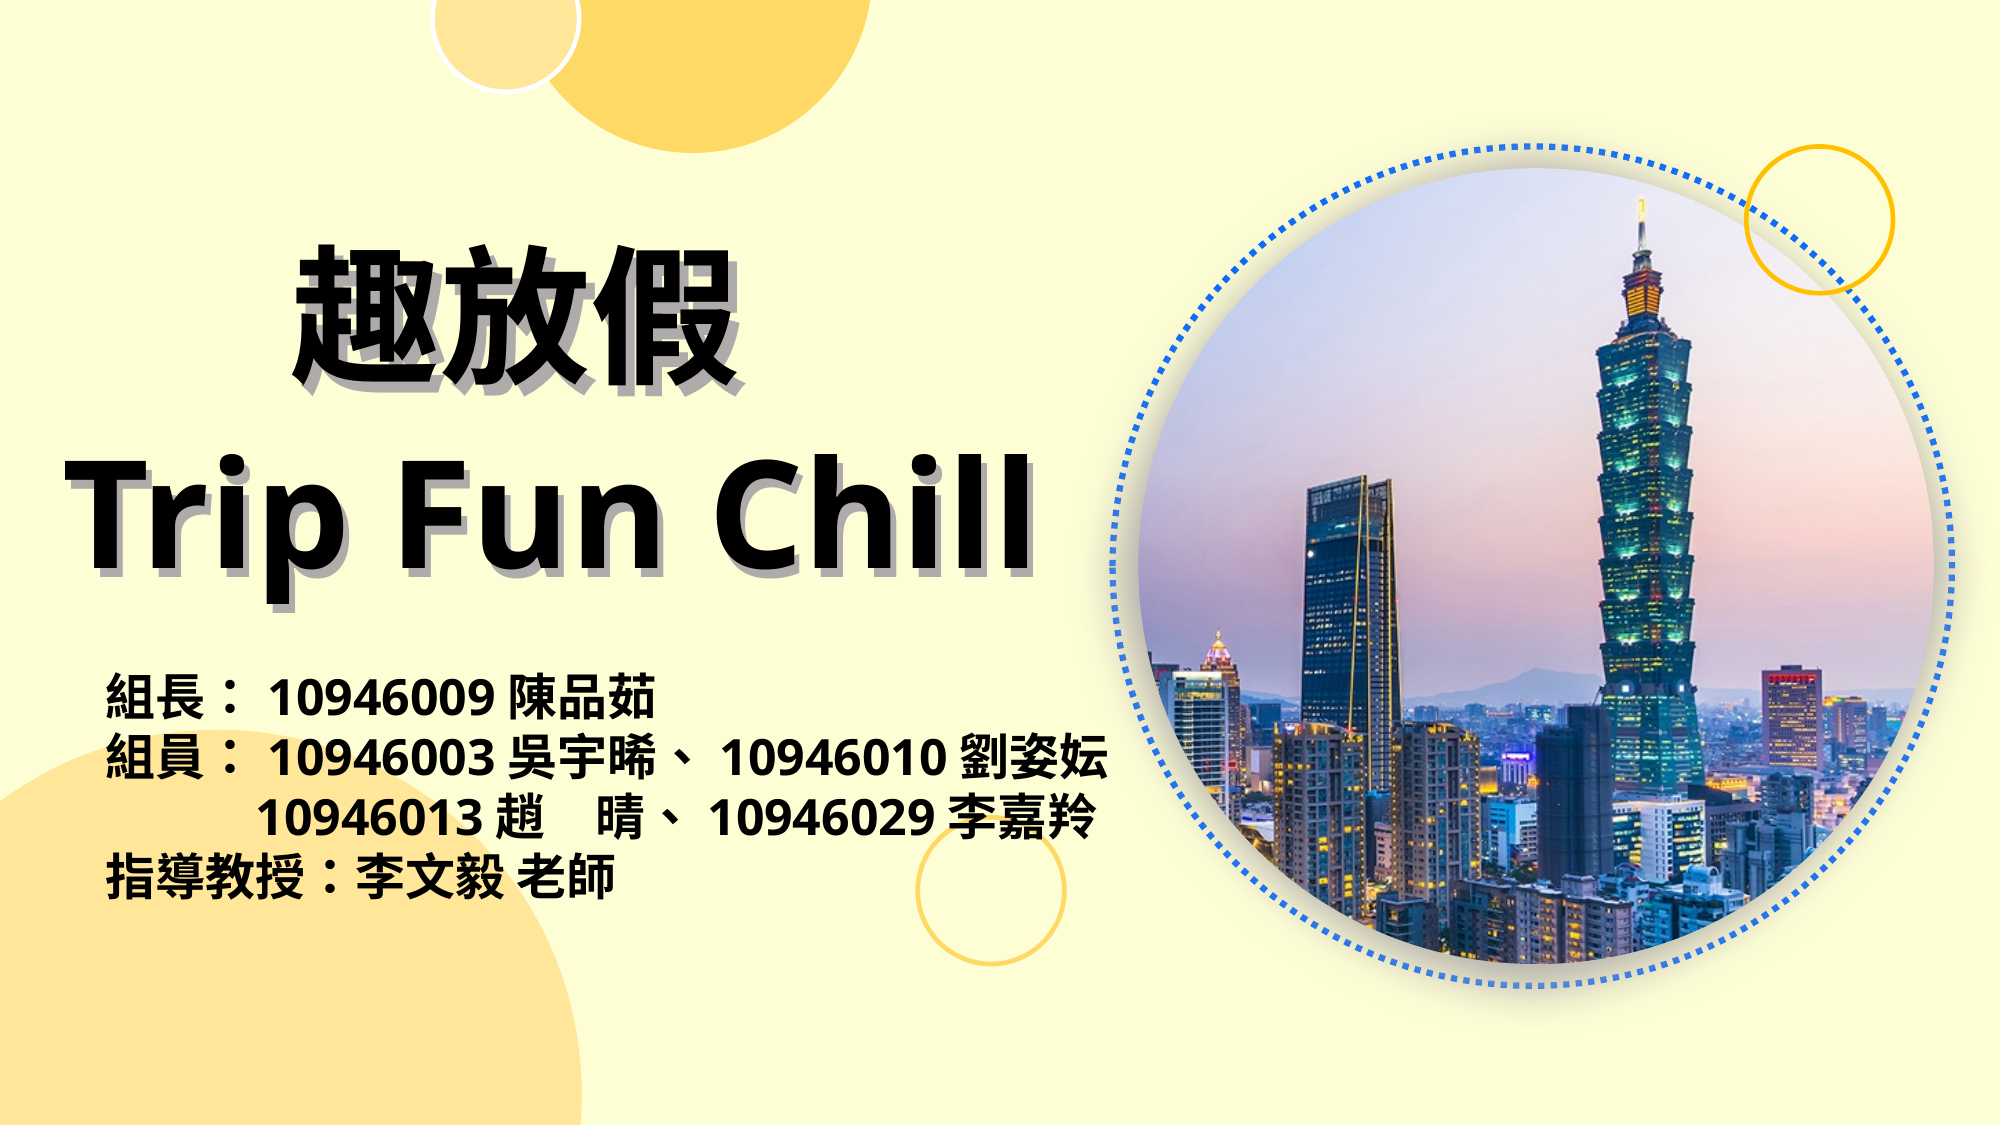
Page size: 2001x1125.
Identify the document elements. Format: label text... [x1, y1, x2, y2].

text_box [920, 913, 1063, 966]
text_box 組長：10946009陳品茹 組員：10946003吳宇晞、10946010劉姿妘 10946013趙 晴、10946029李嘉羚 指導教授：李文毅 老師 [90, 657, 1064, 913]
text_box [547, 0, 872, 154]
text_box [116, 214, 992, 618]
text_box [431, 0, 581, 93]
text_box [0, 751, 583, 1125]
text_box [1064, 106, 2000, 1042]
